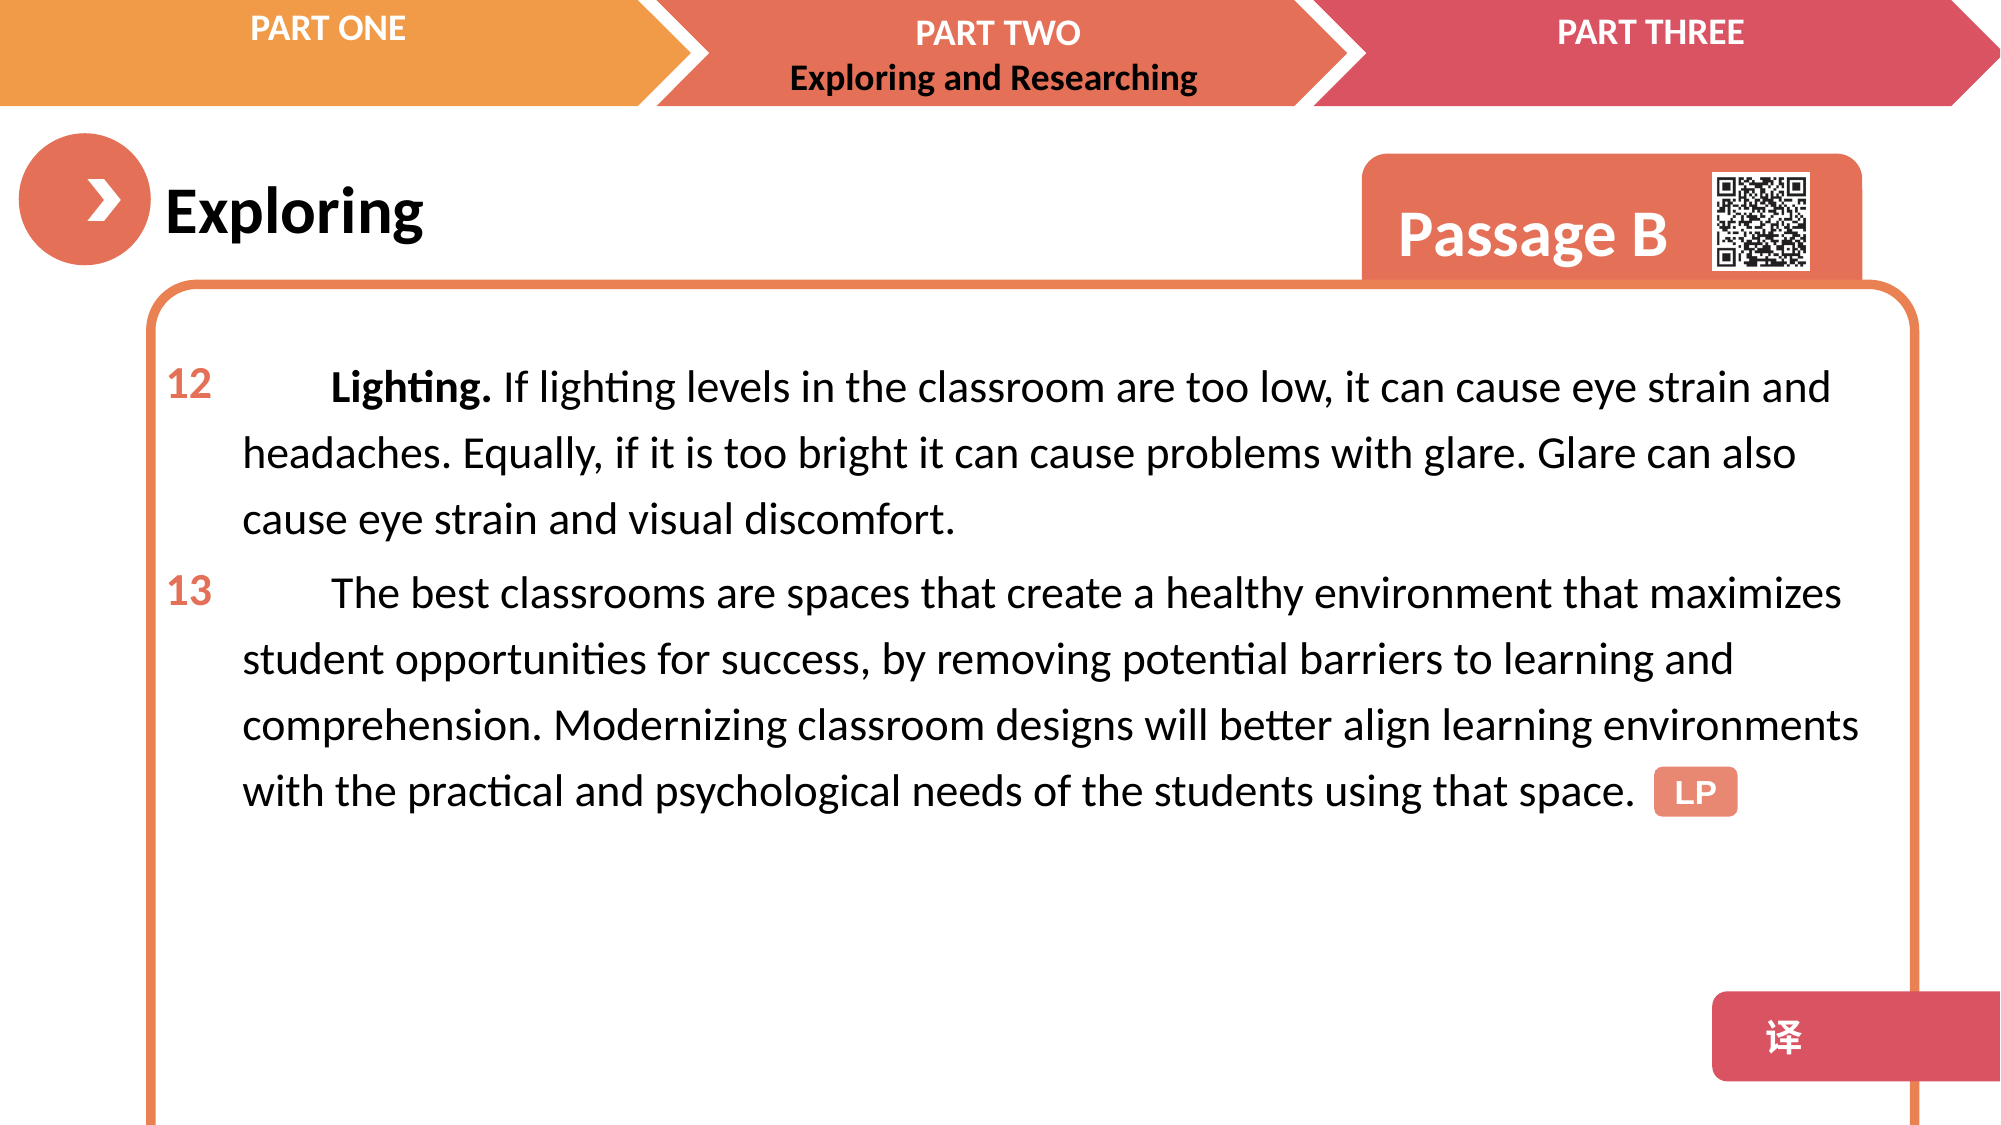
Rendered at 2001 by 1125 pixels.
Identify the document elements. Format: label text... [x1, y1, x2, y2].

picture [1712, 172, 1810, 271]
text_box LP [1653, 765, 1739, 818]
text_box 12 [150, 213, 228, 420]
text_box Lighting. If lighting levels in the classroom are too low, it can cause eye strain and headaches. Equally, if it is too bright it can cause problems with glare. Glare can also cause eye strain and visual discomfort. [228, 283, 1915, 489]
text_box 译 [1711, 990, 2000, 1083]
text_box The best classrooms are spaces that create a healthy environment that maximizes student opportunities for success, by removing potential barriers to learning and comprehension. Modernizing classroom designs will better align learning environments with the practical and psychological needs of the students using that space. [228, 489, 1915, 823]
text_box 13 [150, 420, 228, 886]
